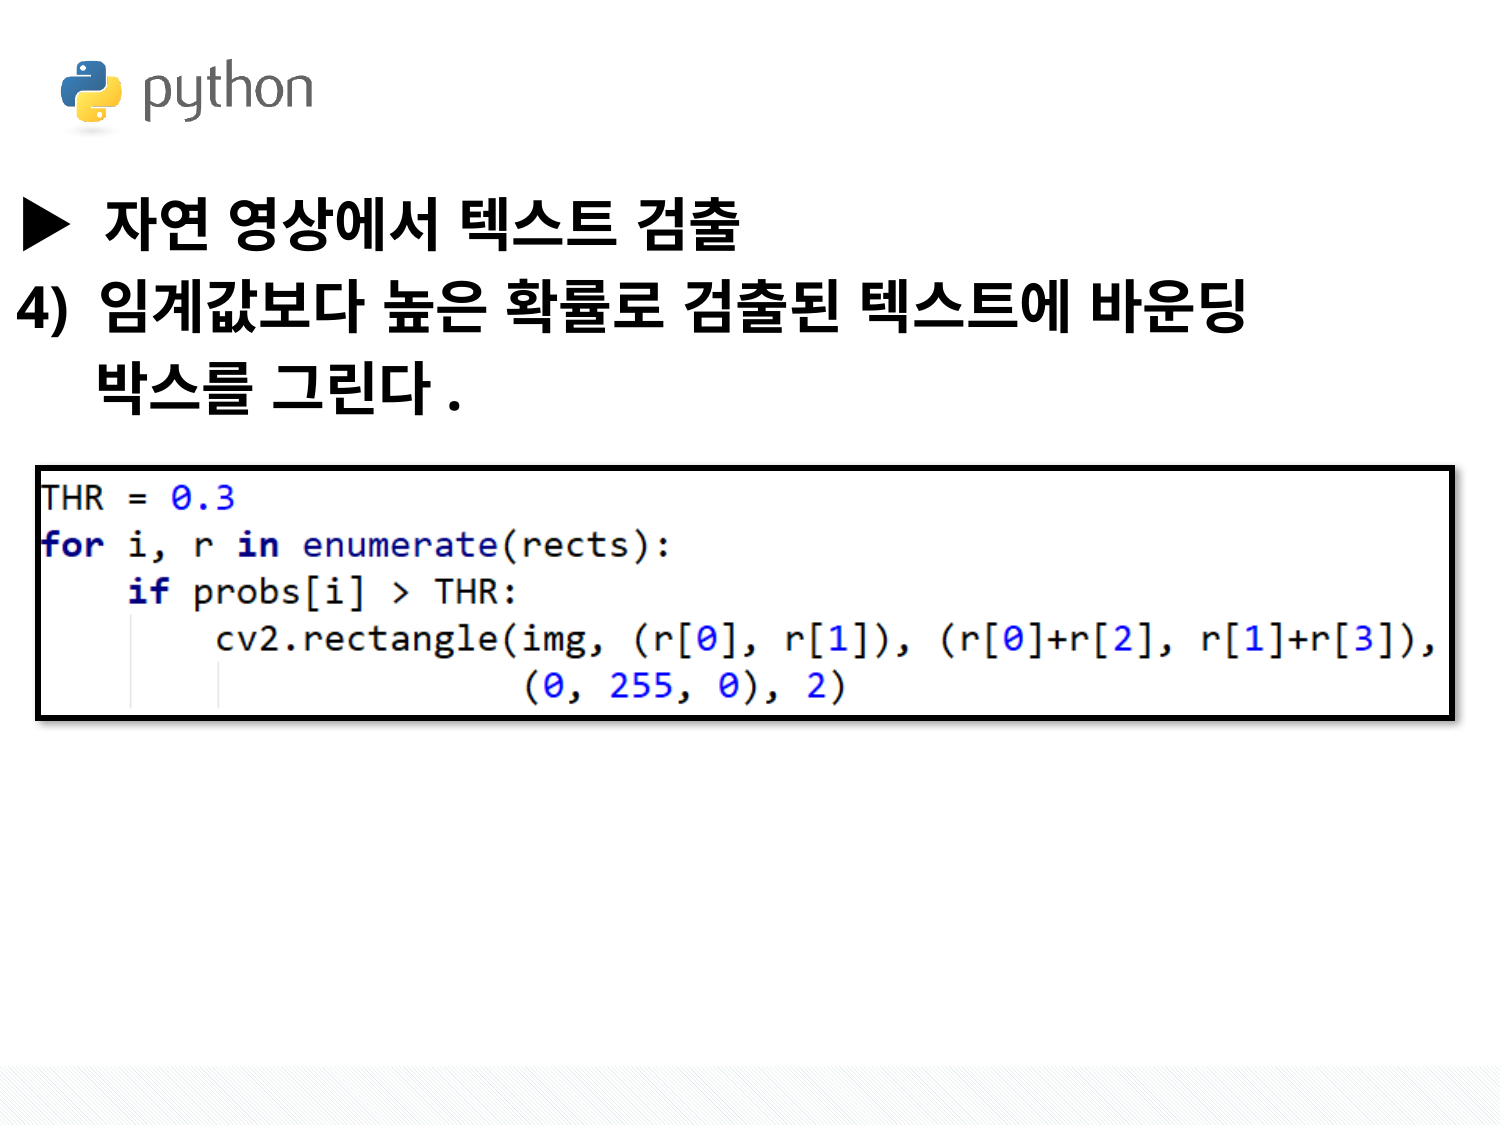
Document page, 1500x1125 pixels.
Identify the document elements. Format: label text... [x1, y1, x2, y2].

picture [40, 470, 1450, 716]
list ▶ 자연 영상에서 텍스트 검출 4) 임계값보다 높은 확률로 검출된 텍스트에 바운딩 박스를 그린다. [0, 180, 1500, 1043]
picture [17, 42, 349, 155]
